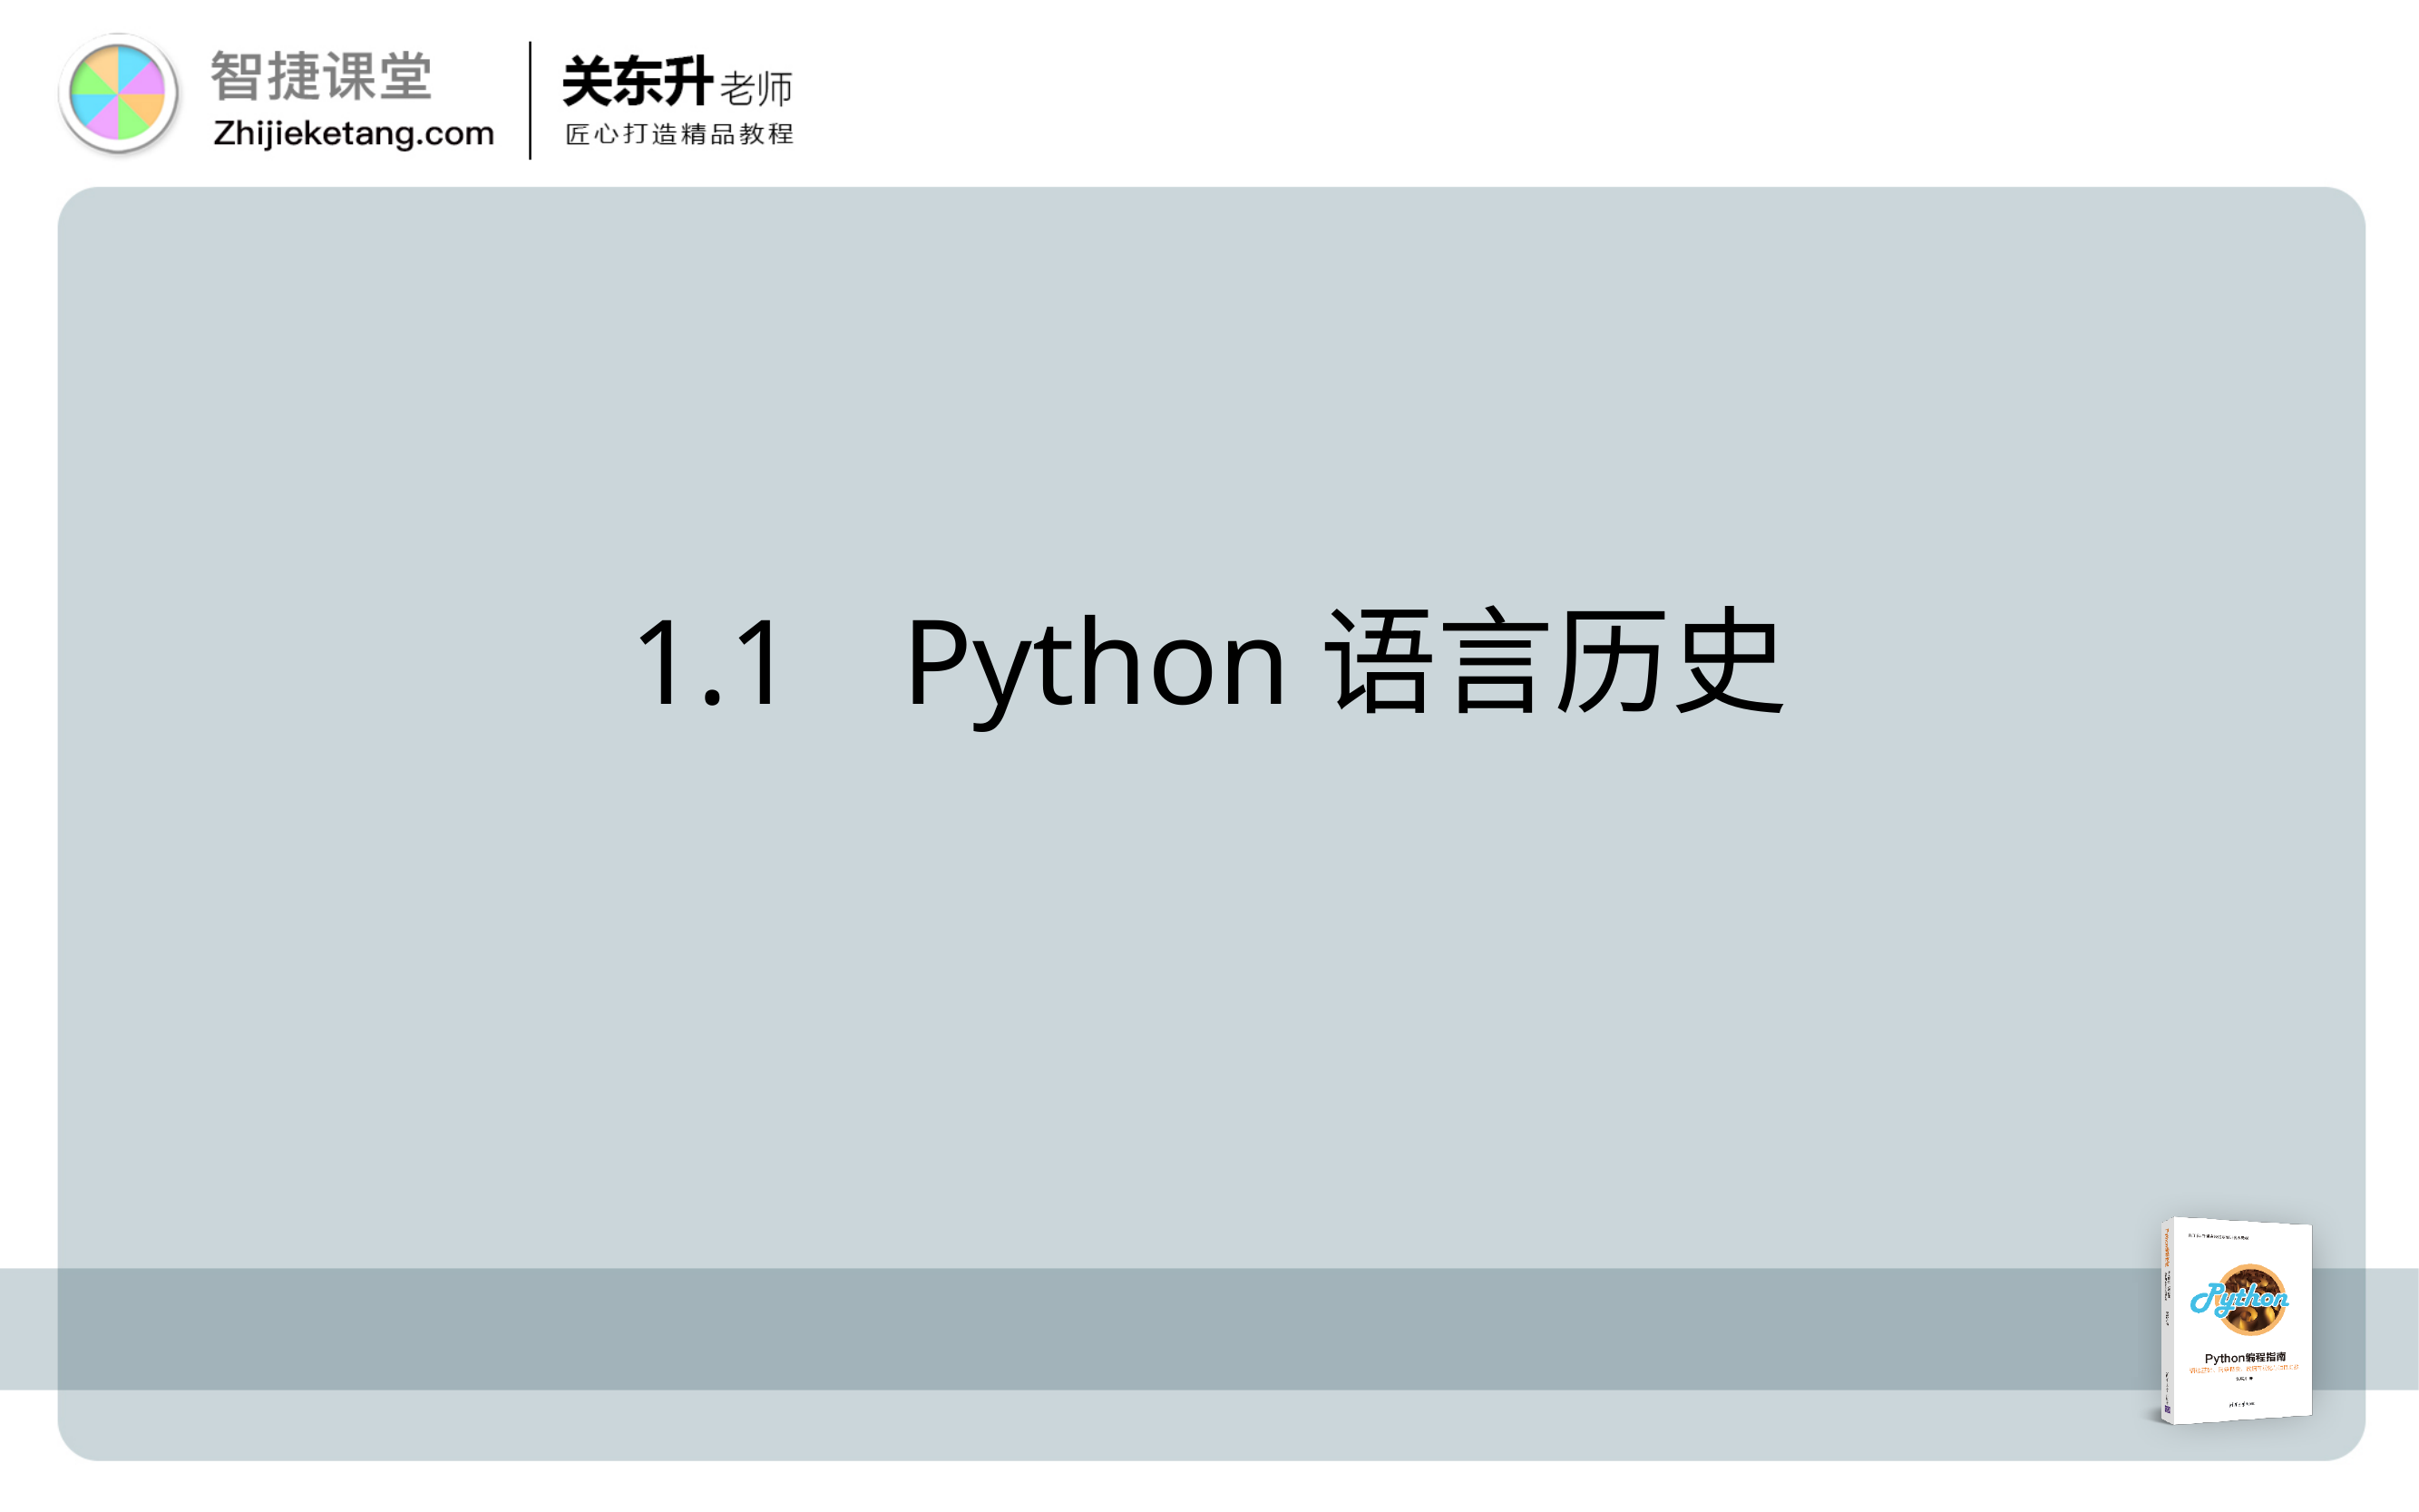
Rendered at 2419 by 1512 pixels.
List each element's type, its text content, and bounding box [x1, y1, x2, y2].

picture [0, 0, 2419, 1512]
title 1.1 Python语言历史 [448, 401, 1971, 914]
